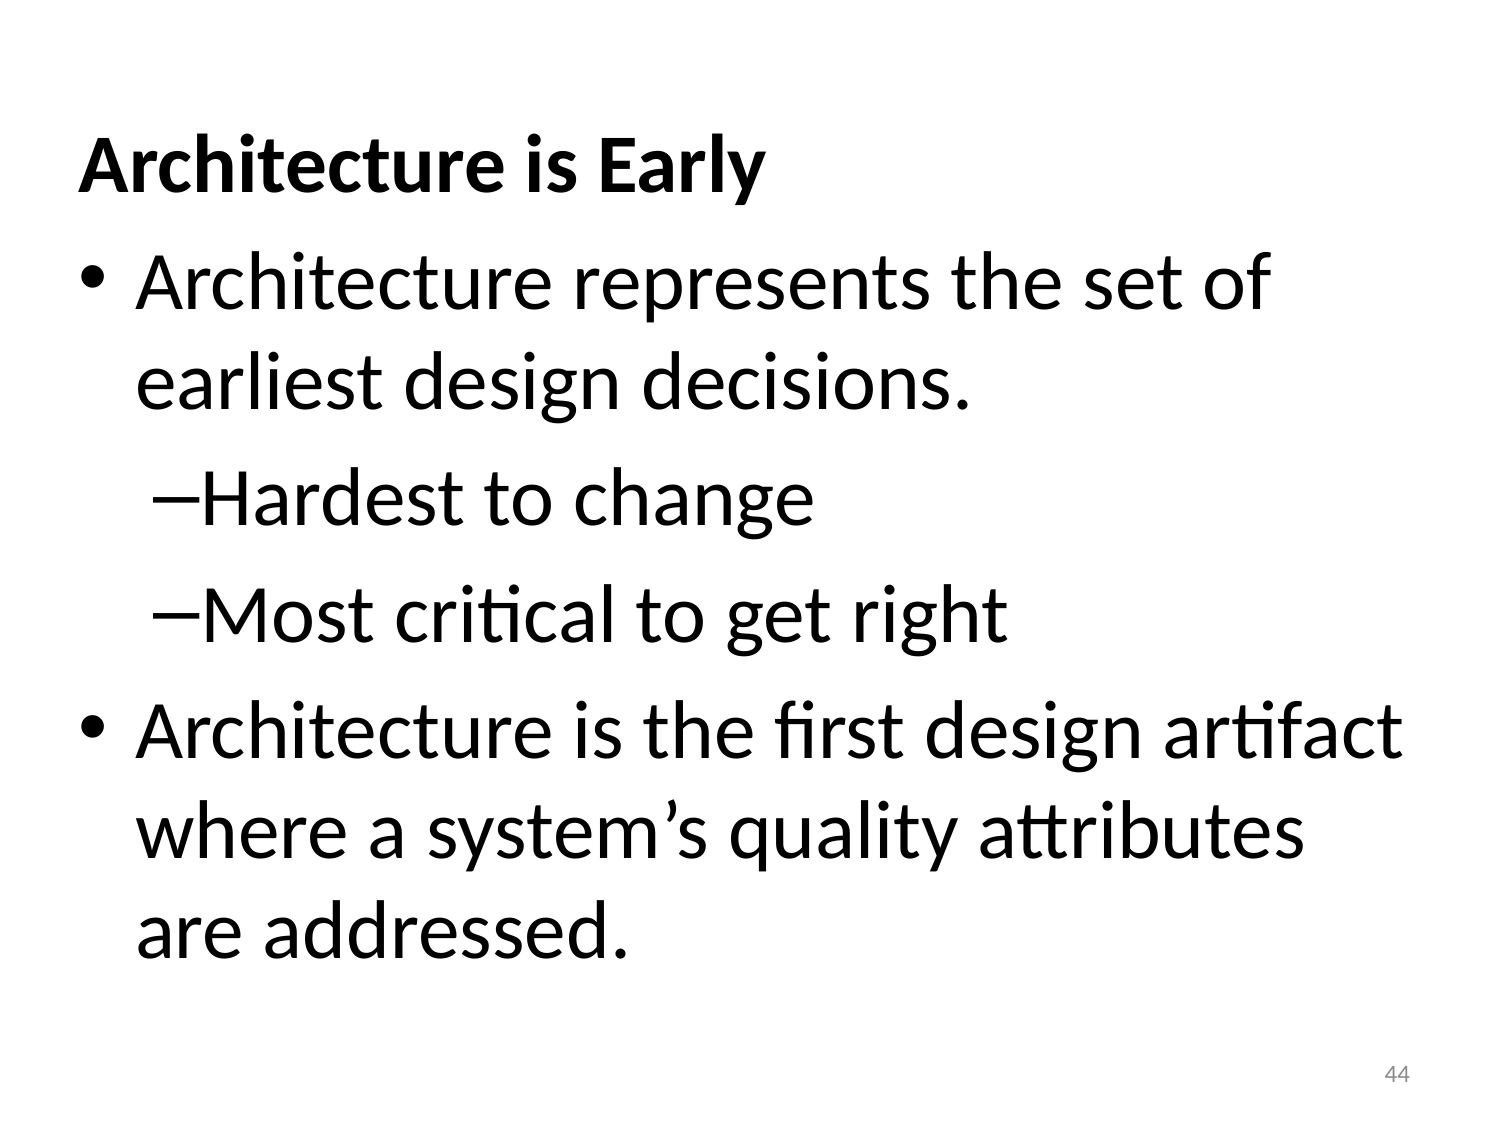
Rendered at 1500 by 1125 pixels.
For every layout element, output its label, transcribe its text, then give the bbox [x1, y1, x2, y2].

text_box Architecture is Early Architecture represents the set of earliest design decisions. Hardest to change Most critical to get right Architecture is the first design artifact where a system’s quality attributes are addressed. [63, 101, 1440, 1024]
slide_number 44 [1074, 1042, 1425, 1103]
